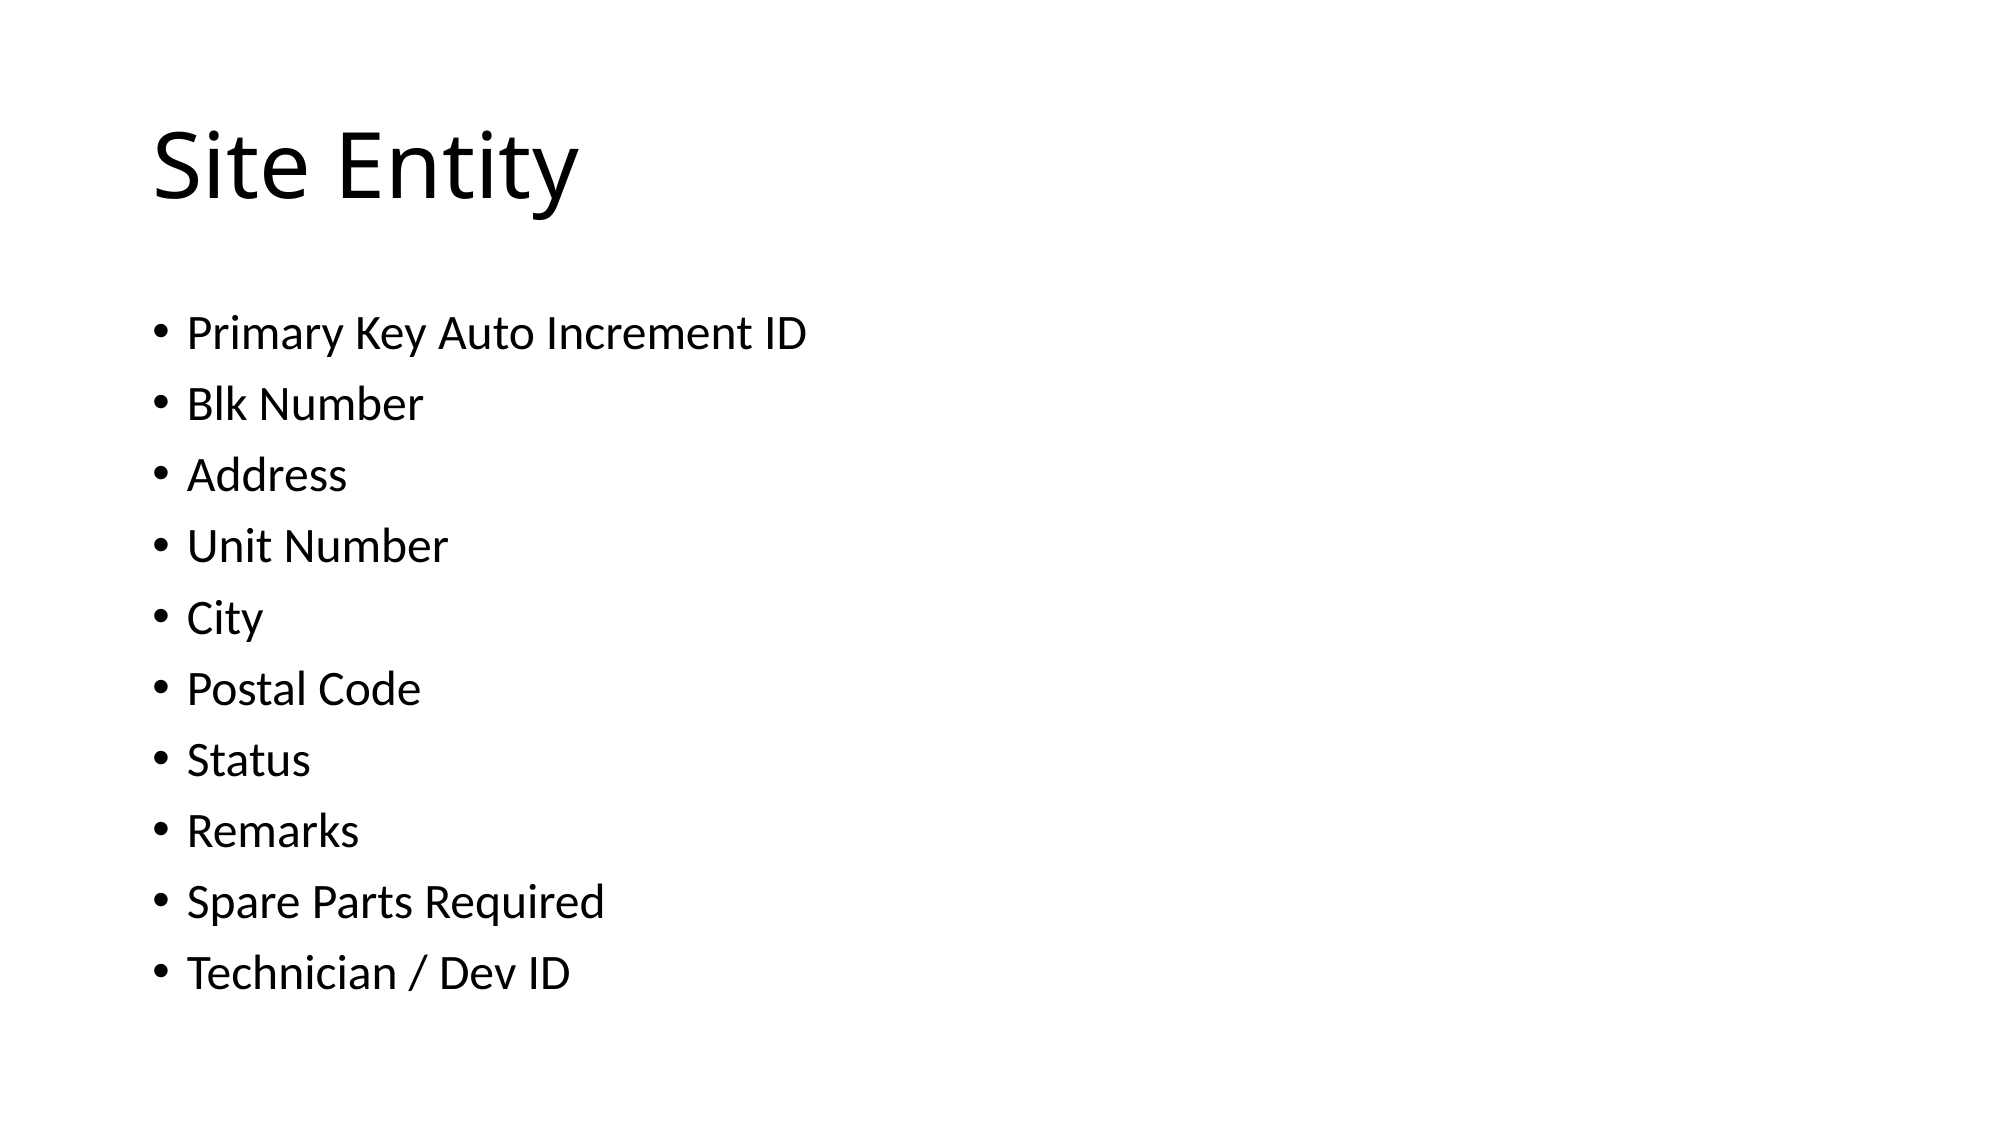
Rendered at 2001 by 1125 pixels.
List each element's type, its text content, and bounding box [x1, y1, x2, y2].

title Site Entity [137, 59, 1863, 278]
list Primary Key Auto Increment ID Blk Number Address Unit Number City Postal Code Status Remarks Spare Parts Required Technician / Dev ID [137, 299, 1863, 1014]
